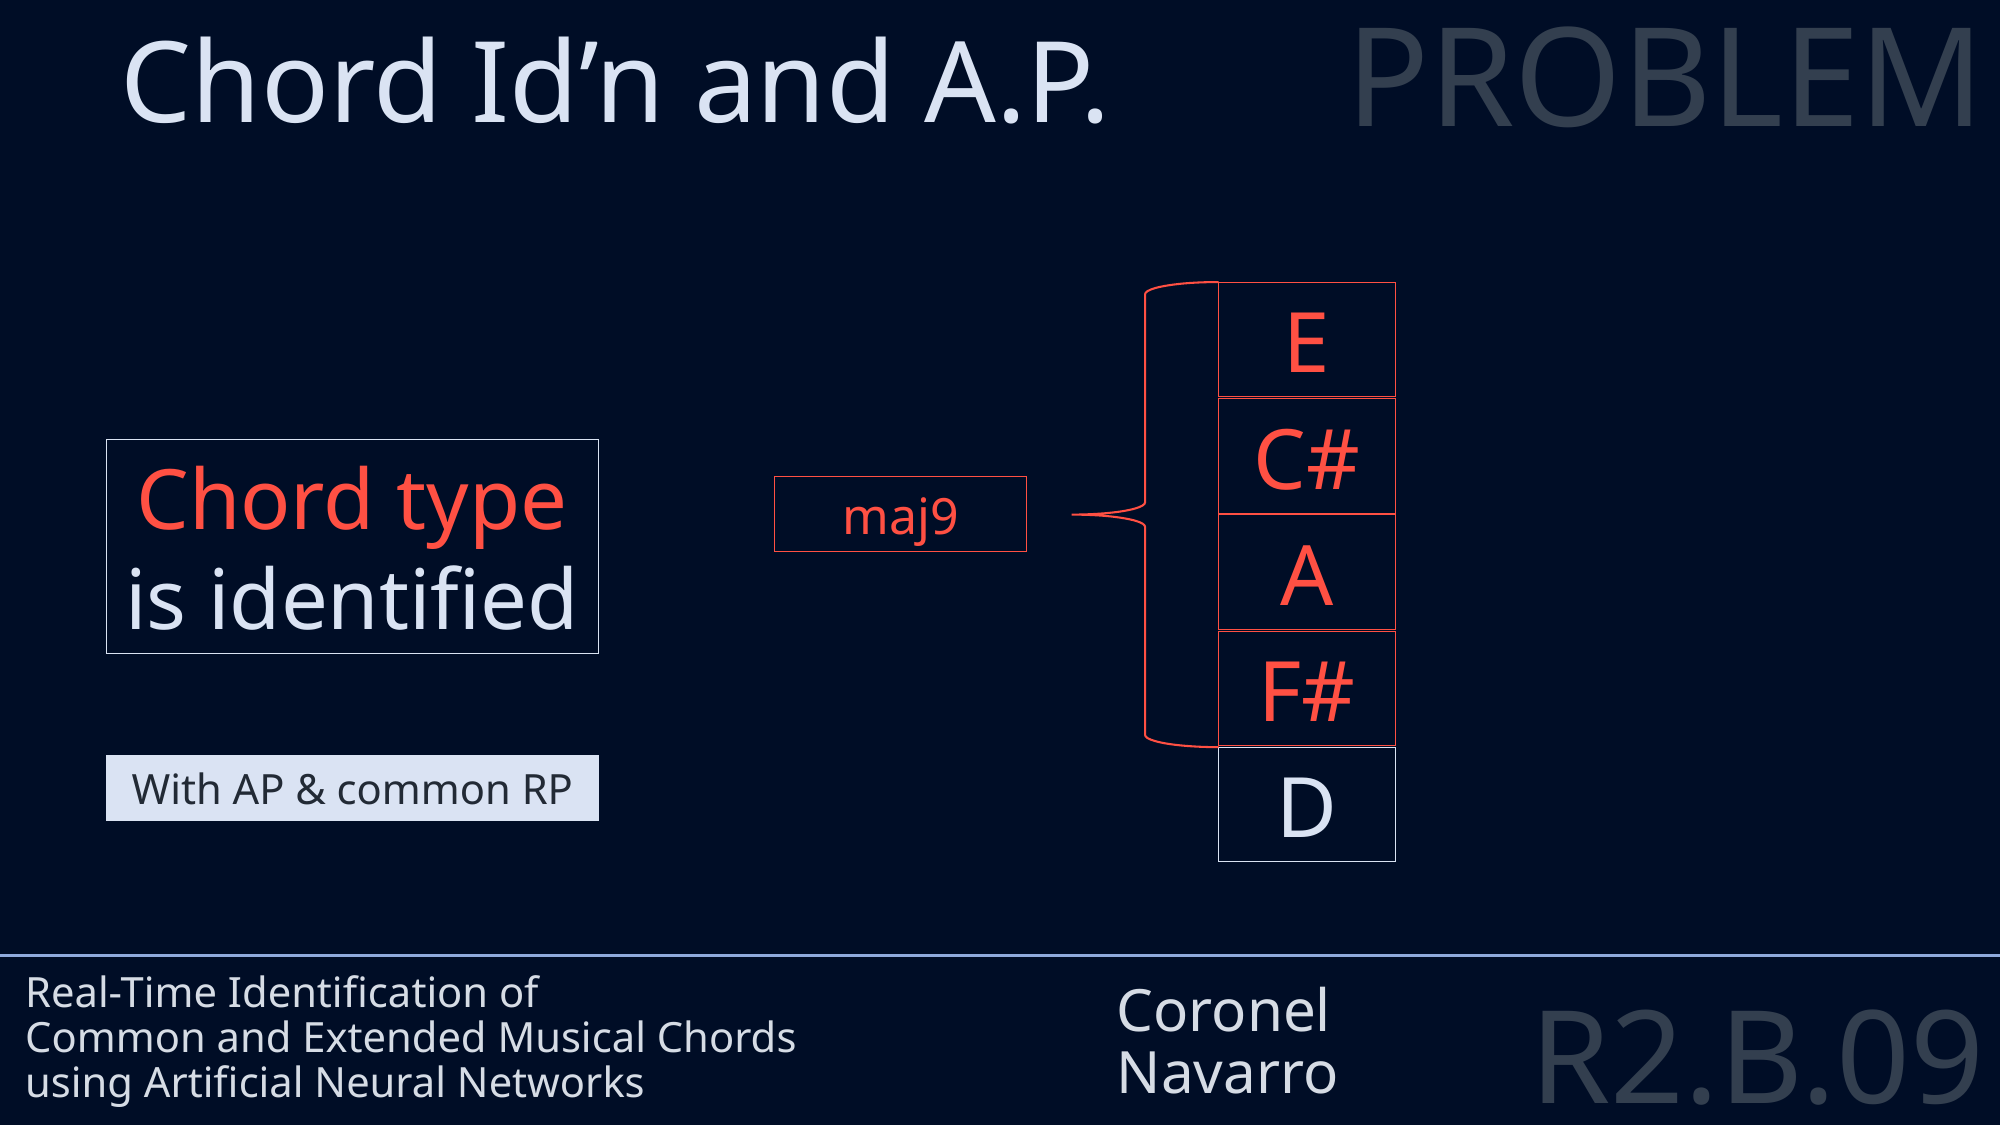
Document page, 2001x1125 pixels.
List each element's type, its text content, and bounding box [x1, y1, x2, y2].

text_box Coronel Navarro [1102, 956, 1867, 1115]
subtitle R2.B.09 [1269, 984, 2000, 1125]
text_box Chord type is identified [106, 439, 599, 654]
text_box Chord Id’n and A.P. [105, 2, 1285, 153]
text_box [1071, 281, 1219, 748]
text_box maj9 [774, 476, 1027, 552]
text_box Coronel Navarro [1102, 664, 1867, 955]
text_box Real-Time Identification of Common and Extended Musical Chords using Artificial Neural Networks [10, 956, 1102, 1115]
text_box A [1219, 514, 1396, 630]
text_box Real-Time Identification of Common and Extended Musical Chords using Artificial Neural Networks [10, 664, 1102, 955]
text_box PROBLEM [332, 0, 2000, 538]
text_box F# [1219, 631, 1396, 746]
text_box E [1219, 282, 1396, 397]
text_box C# [1219, 398, 1396, 514]
